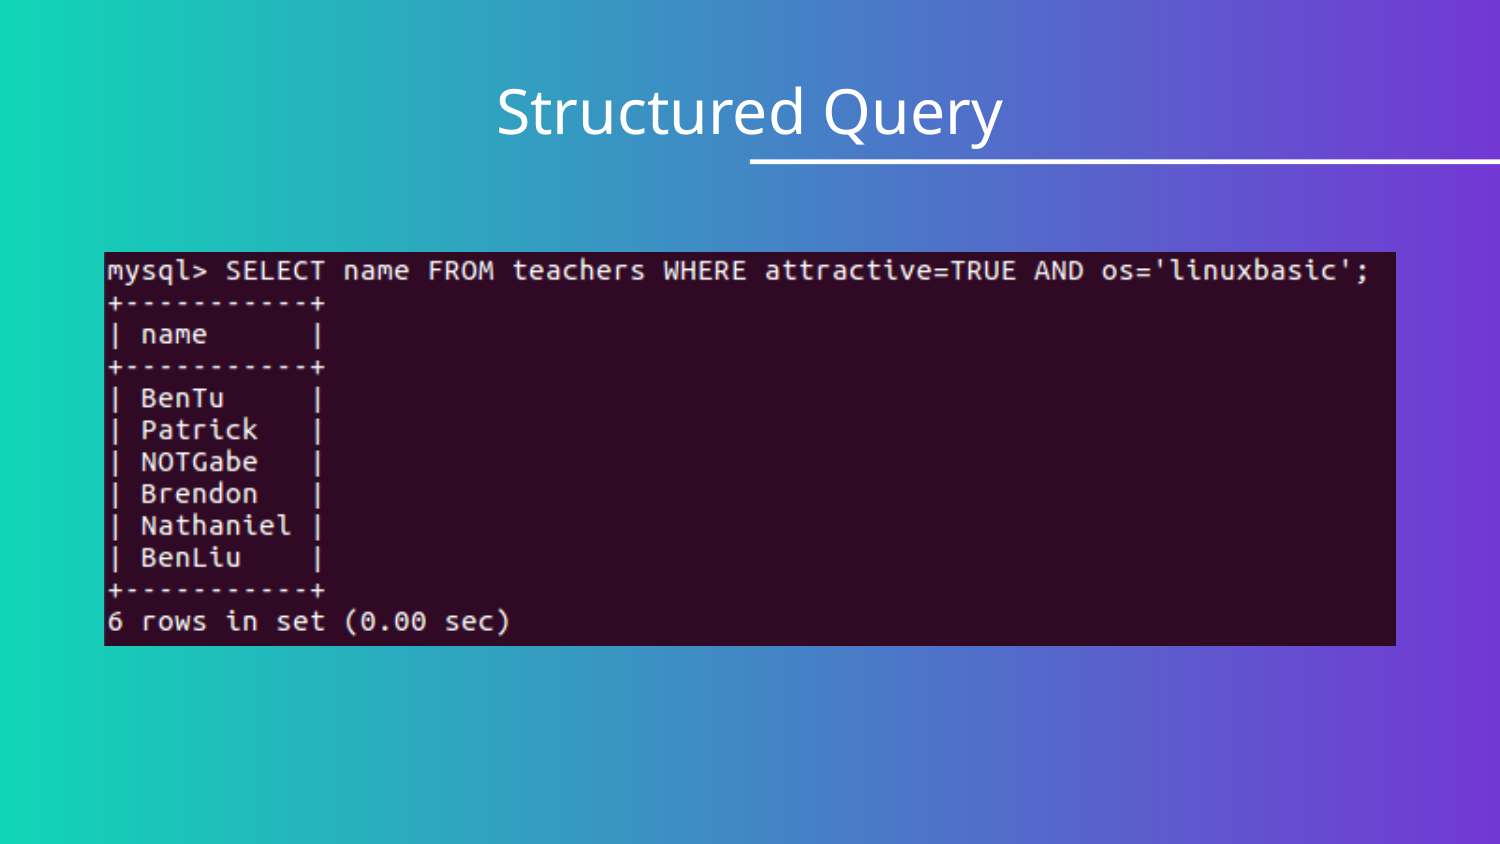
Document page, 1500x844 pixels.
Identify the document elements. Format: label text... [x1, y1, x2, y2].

title Structured Query [101, 22, 1399, 162]
picture [104, 252, 1396, 646]
